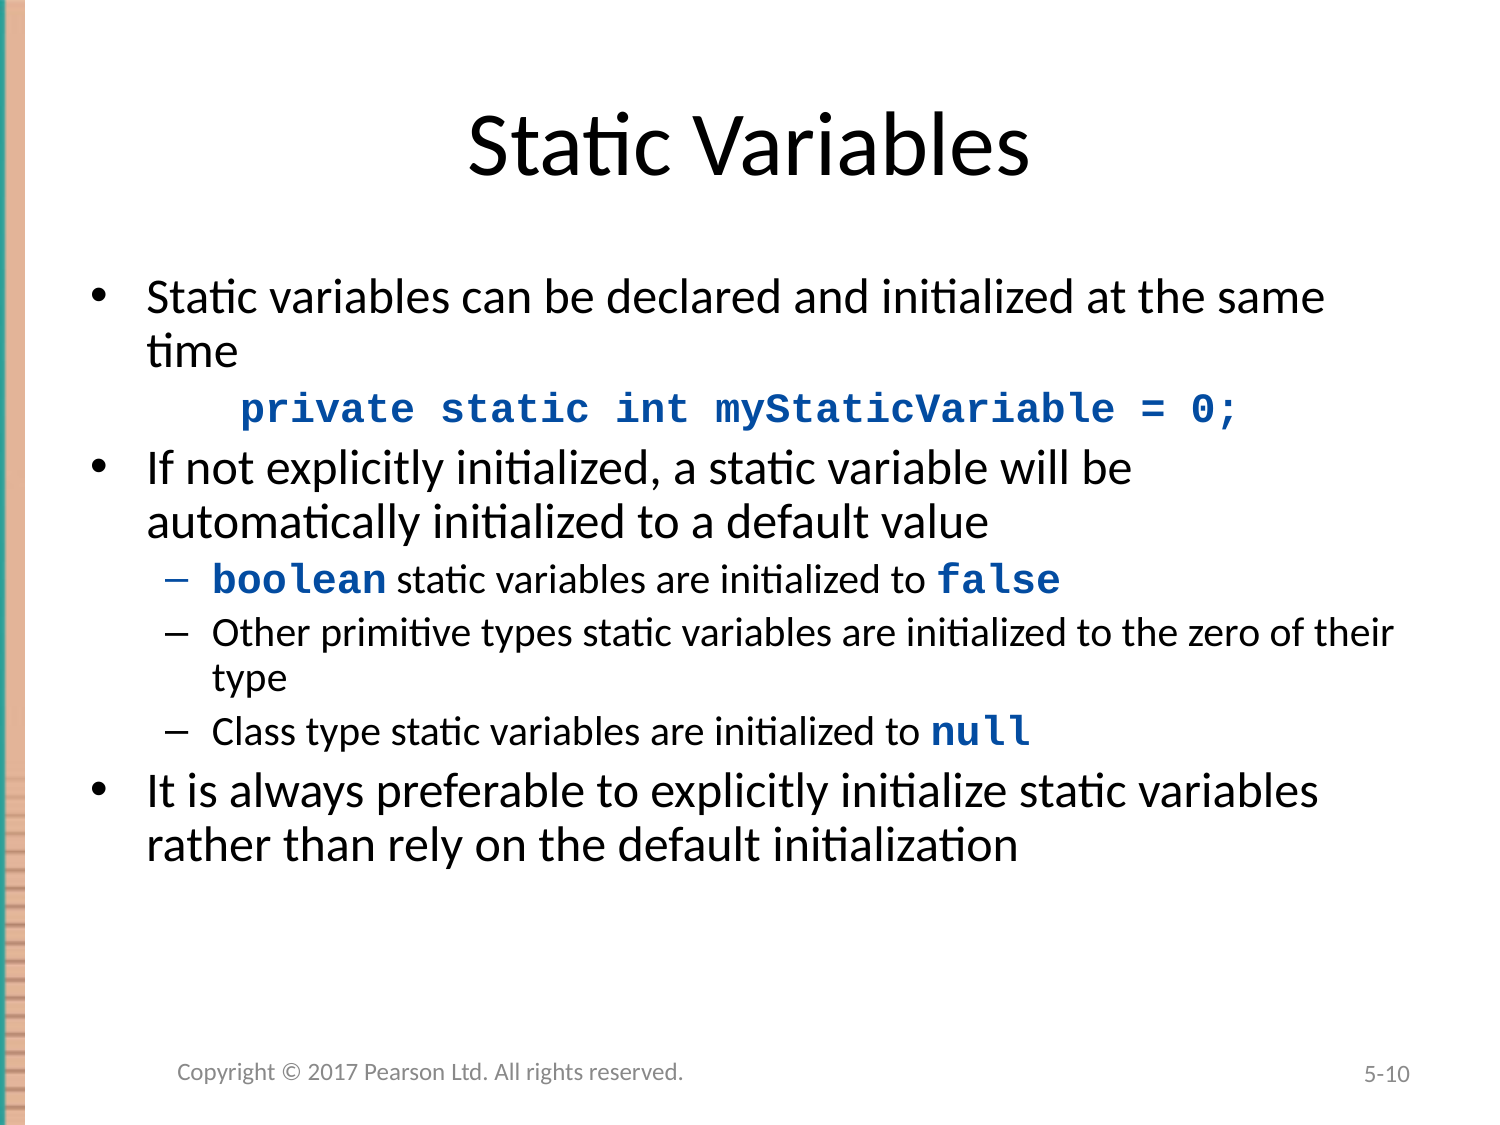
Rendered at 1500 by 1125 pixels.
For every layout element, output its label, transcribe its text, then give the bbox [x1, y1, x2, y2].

title Static Variables [75, 45, 1425, 233]
footer Copyright © 2017 Pearson Ltd. All rights reserved. [75, 1040, 788, 1100]
picture [0, 0, 25, 1125]
slide_number 5-10 [1074, 1042, 1425, 1103]
list Static variables can be declared and initialized at the same time private static int myStaticVariable = 0; If not explicitly initialized, a static variable will be automatically initialized to a default value boolean static variables are initialized to false Other primitive types static variables are initialized to the zero of their type Class type static variables are initialized to null It is always preferable to explicitly initialize static variables rather than rely on the default initialization [75, 262, 1425, 1005]
